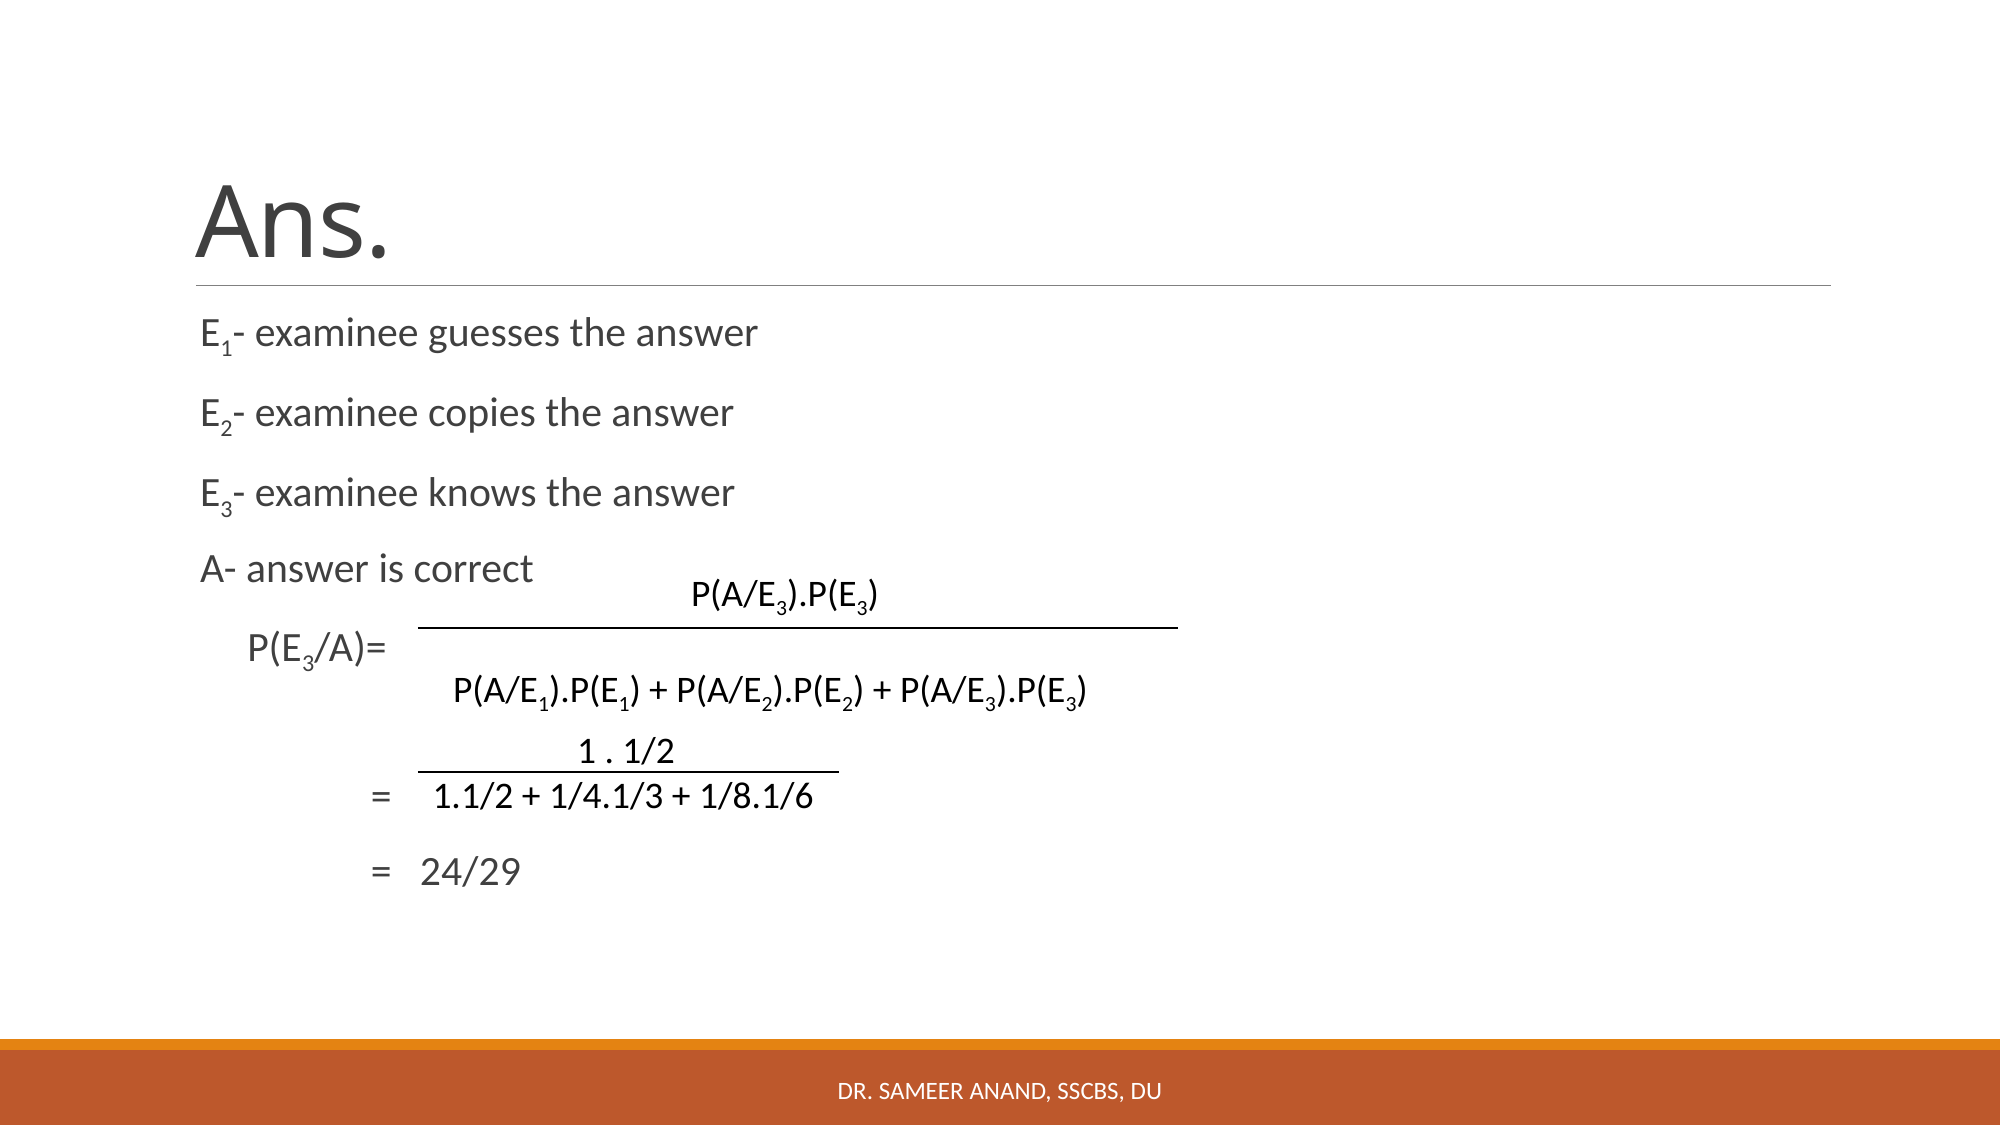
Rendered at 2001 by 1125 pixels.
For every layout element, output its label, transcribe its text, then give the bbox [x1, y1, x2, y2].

text_box P(A/E3).P(E3) P(A/E1).P(E1) + P(A/E2).P(E2) + P(A/E3).P(E3) [438, 561, 1324, 724]
list E1- examinee guesses the answer E2- examinee copies the answer E3- examinee knows the answer A- answer is correct P(E3/A)= = = 24/29 [190, 297, 1841, 958]
title Ans. [180, 47, 1830, 285]
text_box 1 . 1/2 1.1/2 + 1/4.1/3 + 1/8.1/6 [417, 718, 1123, 824]
footer Dr. Sameer Anand, SSCBS, DU [604, 1059, 1396, 1120]
